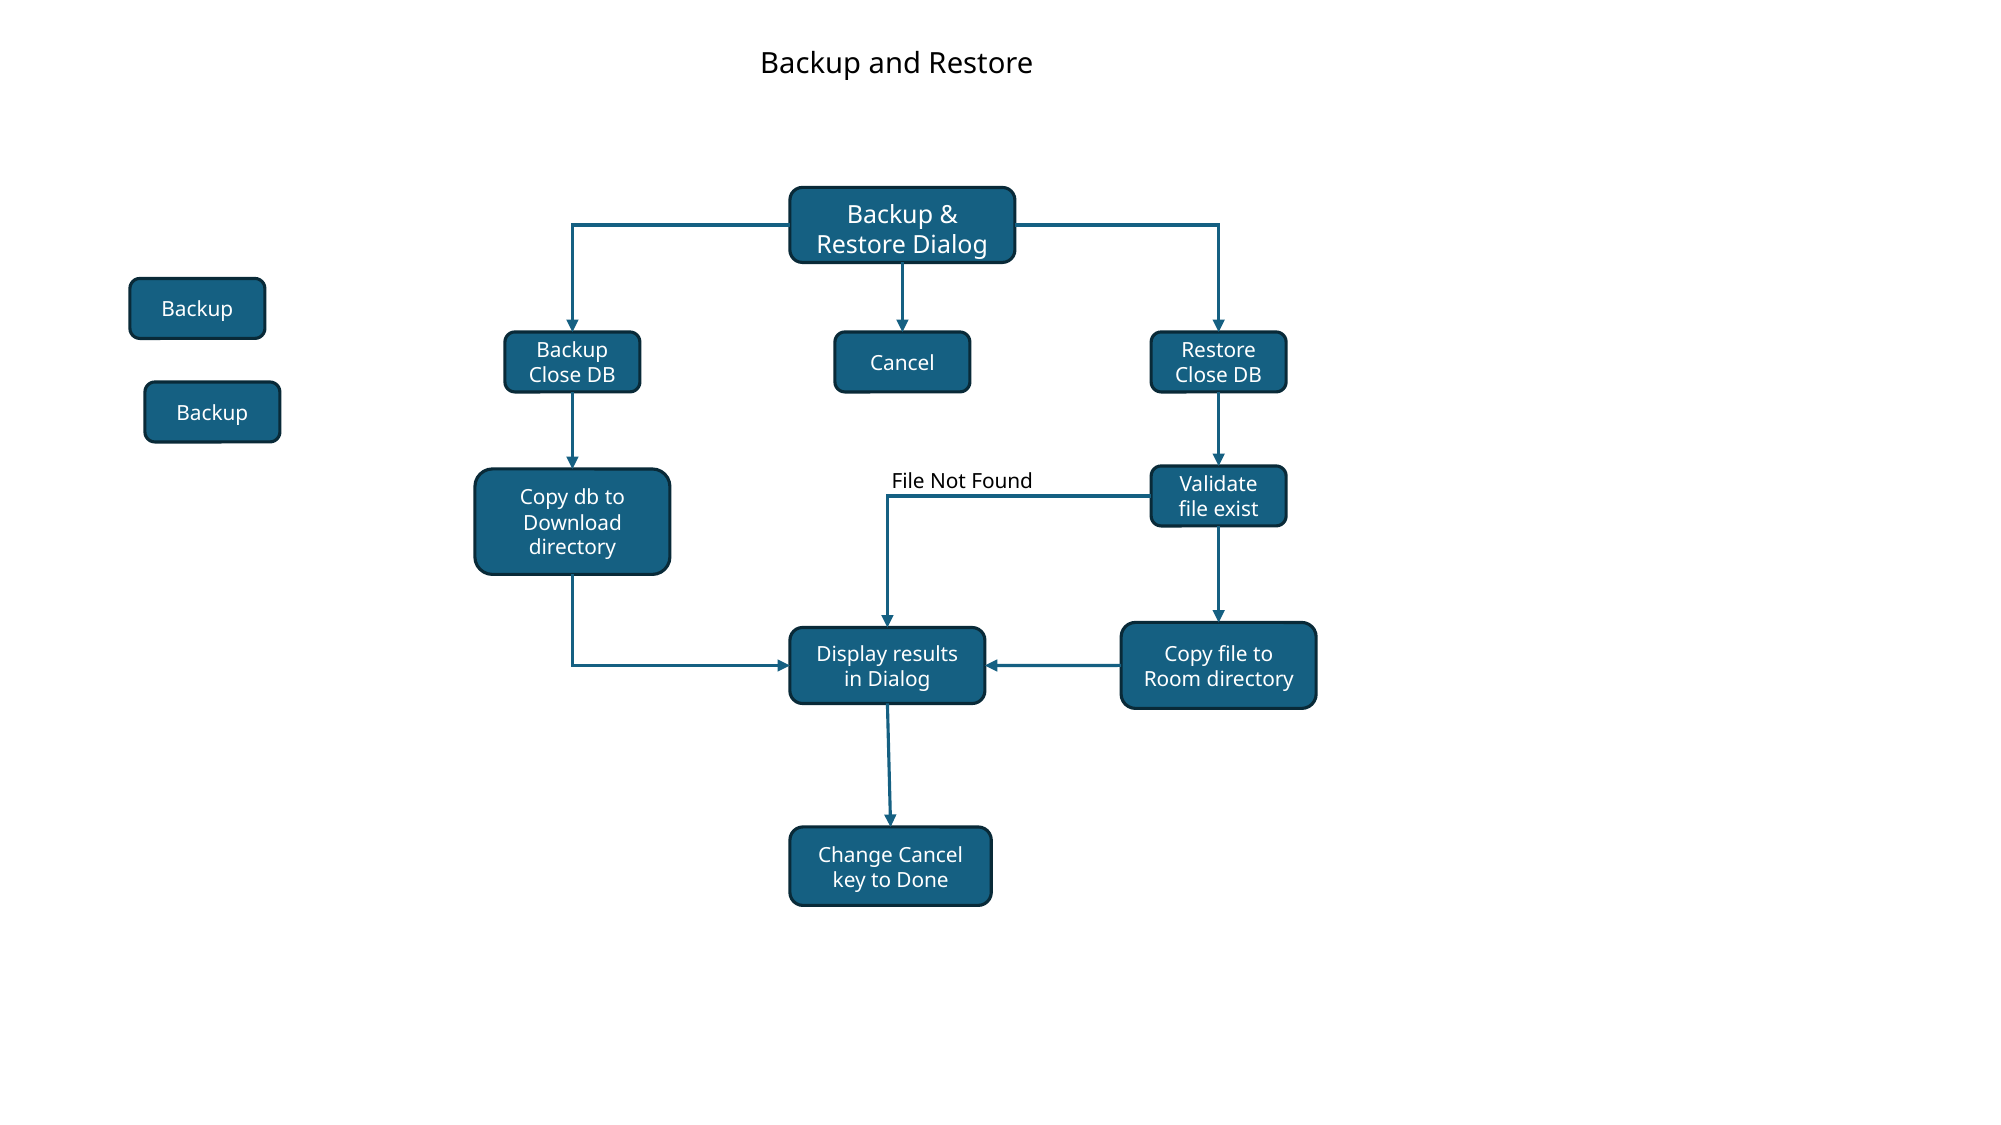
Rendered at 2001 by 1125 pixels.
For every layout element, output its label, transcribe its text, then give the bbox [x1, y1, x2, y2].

text_box Restore Close DB [1149, 330, 1288, 394]
text_box Backup [128, 276, 267, 341]
text_box Backup & Restore Dialog [788, 185, 1017, 265]
text_box Backup and Restore [745, 37, 1049, 88]
text_box Change Cancel key to Done [788, 825, 993, 907]
text_box Cancel [833, 330, 972, 394]
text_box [886, 702, 892, 828]
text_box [635, 510, 728, 730]
text_box Display results in Dialog [788, 625, 987, 706]
text_box Backup Close DB [503, 330, 642, 394]
text_box Copy file to Room directory [1119, 620, 1318, 710]
text_box Copy db to Download directory [473, 467, 672, 576]
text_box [571, 224, 791, 333]
text_box Validate file exist [1149, 464, 1288, 528]
text_box File Not Found [876, 460, 1048, 501]
text_box Backup [143, 380, 282, 444]
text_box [1014, 224, 1220, 333]
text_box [886, 495, 1152, 628]
